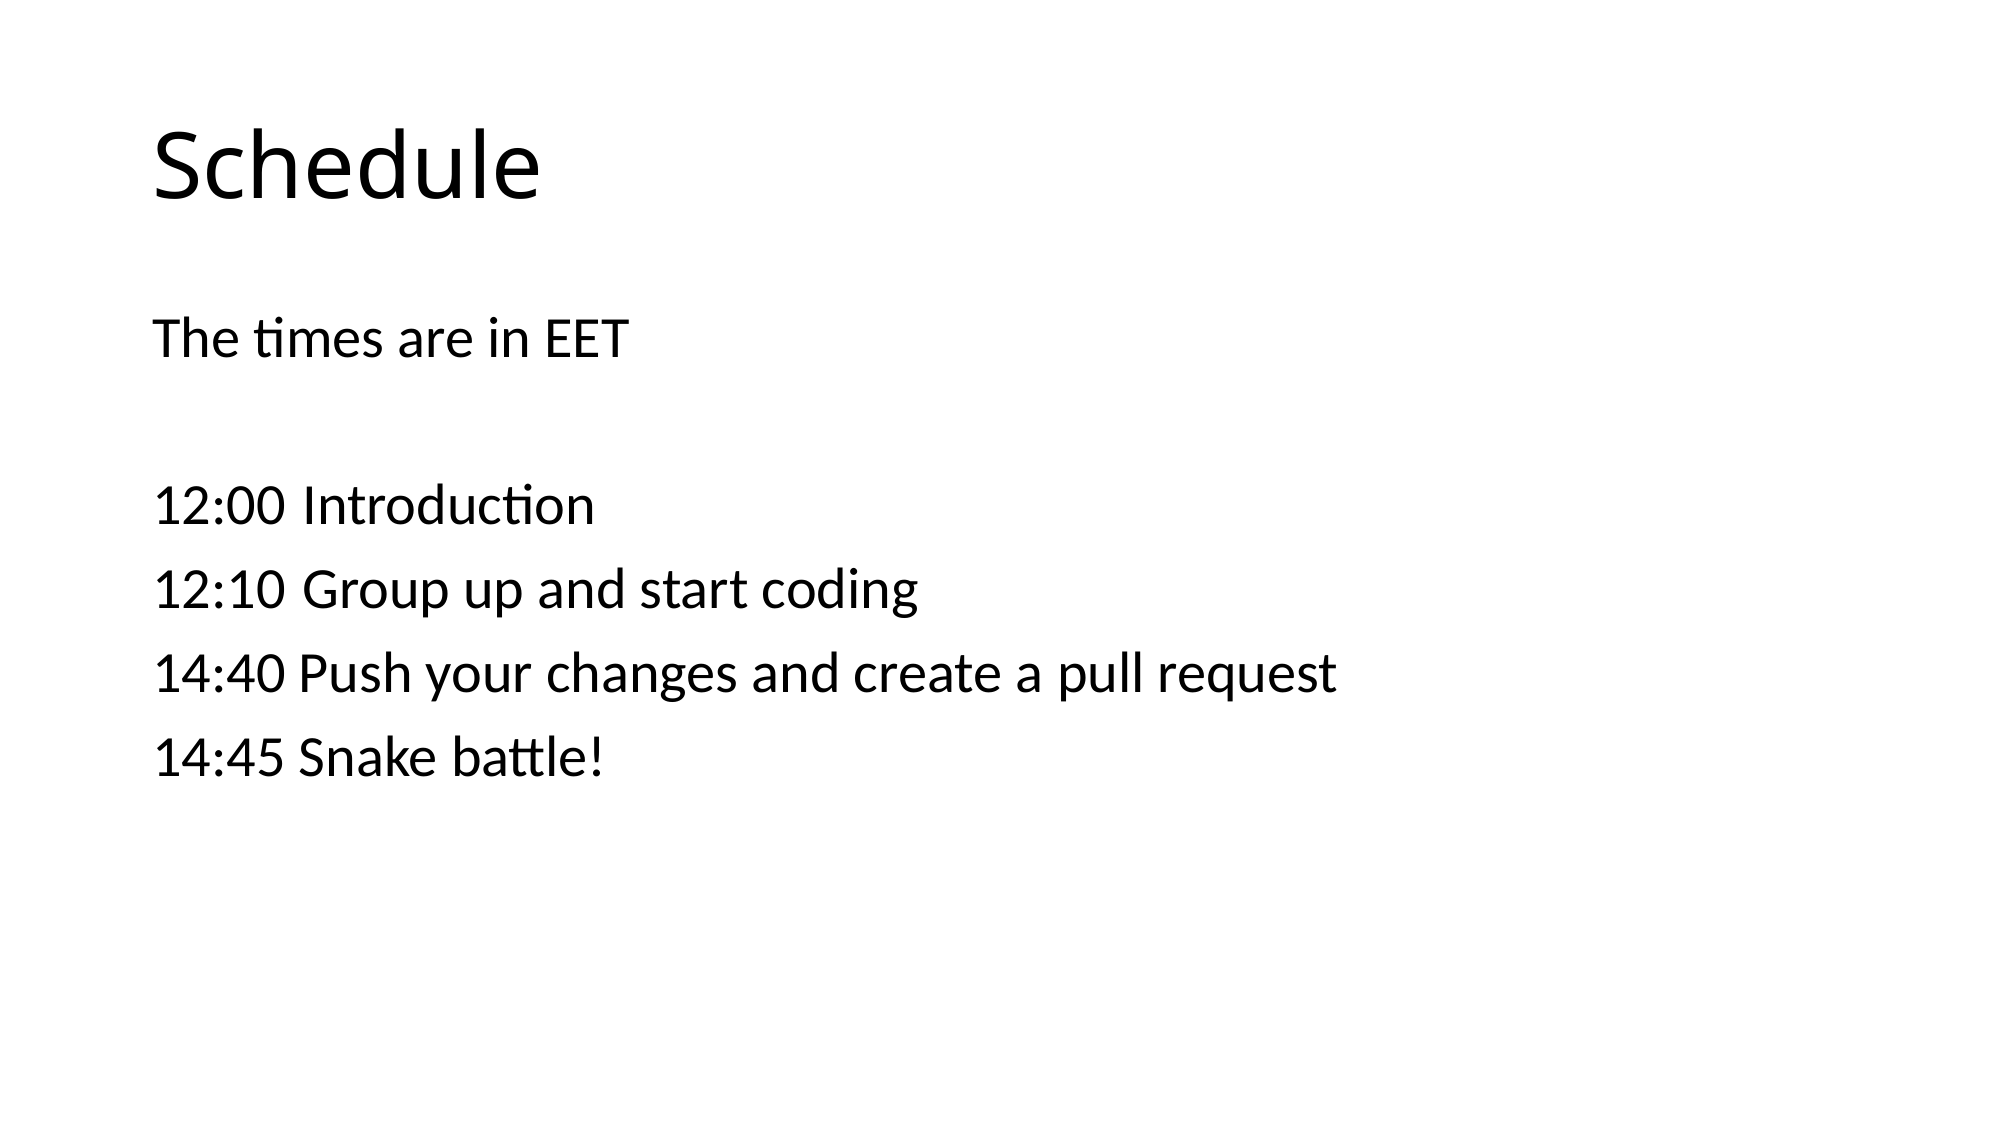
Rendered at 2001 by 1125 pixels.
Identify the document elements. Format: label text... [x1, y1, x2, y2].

title Schedule [137, 59, 1863, 278]
list The times are in EET 12:00 Introduction 12:10 Group up and start coding 14:40 Push your changes and create a pull request 14:45 Snake battle! [137, 299, 1863, 1014]
